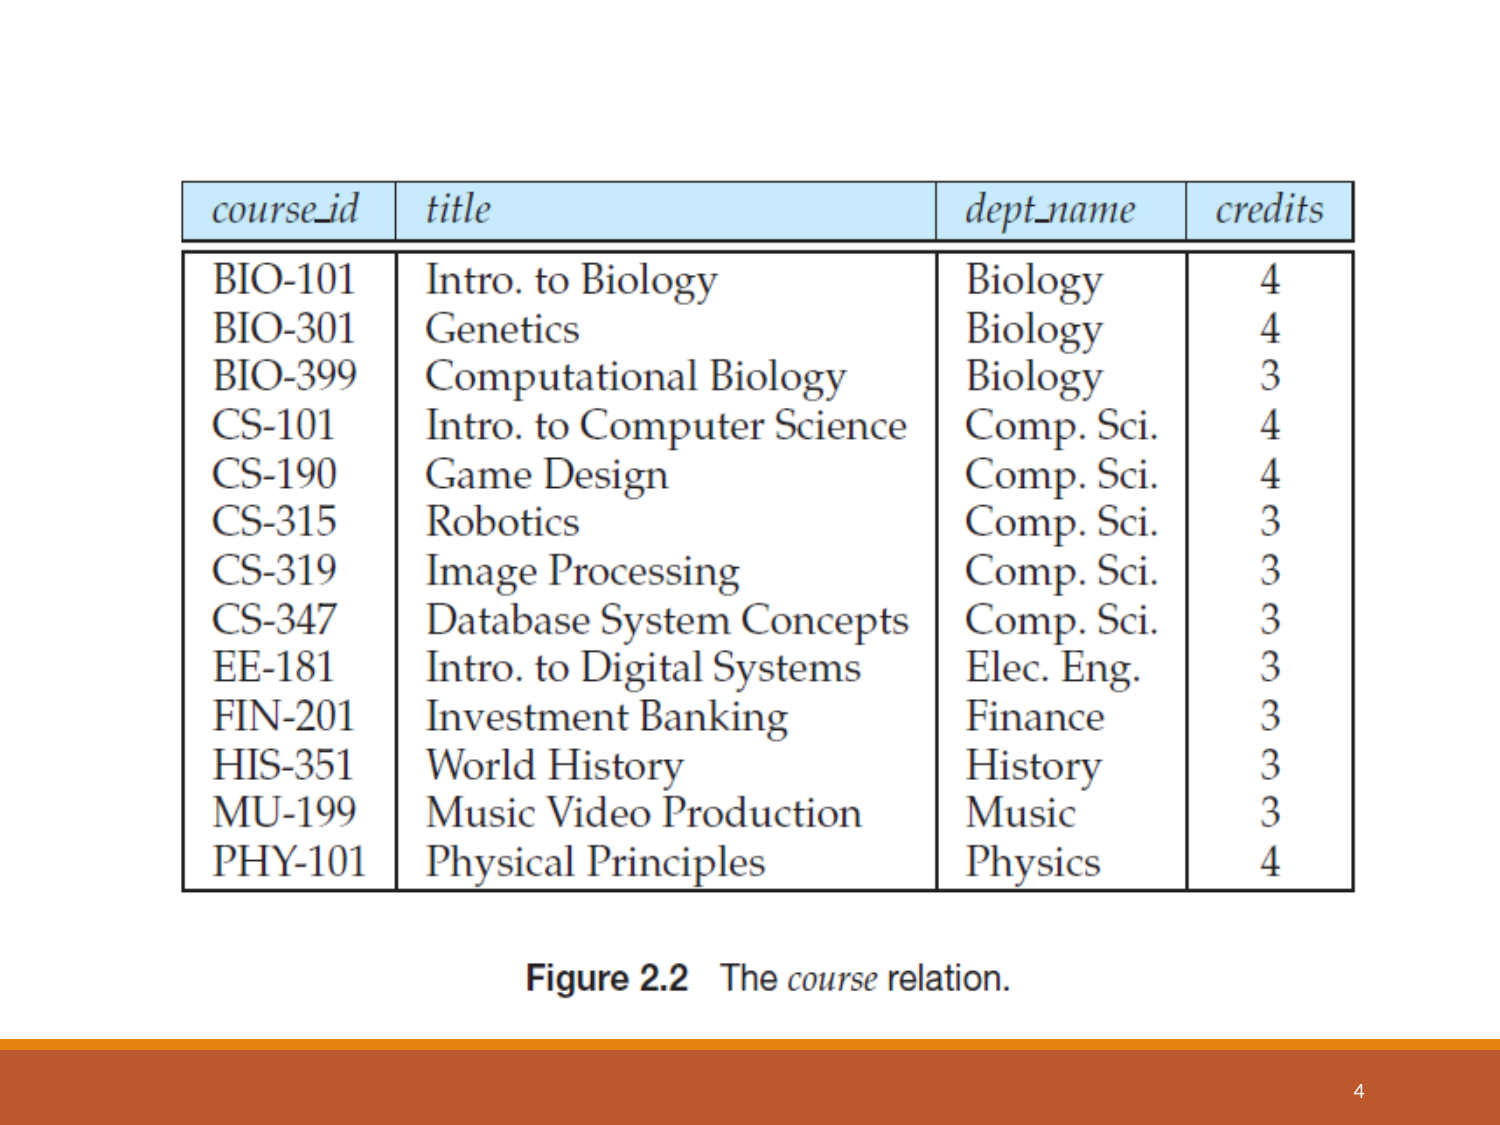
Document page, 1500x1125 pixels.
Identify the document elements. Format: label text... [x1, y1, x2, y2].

slide_number 4 [1218, 1059, 1380, 1120]
picture [130, 154, 1386, 1002]
